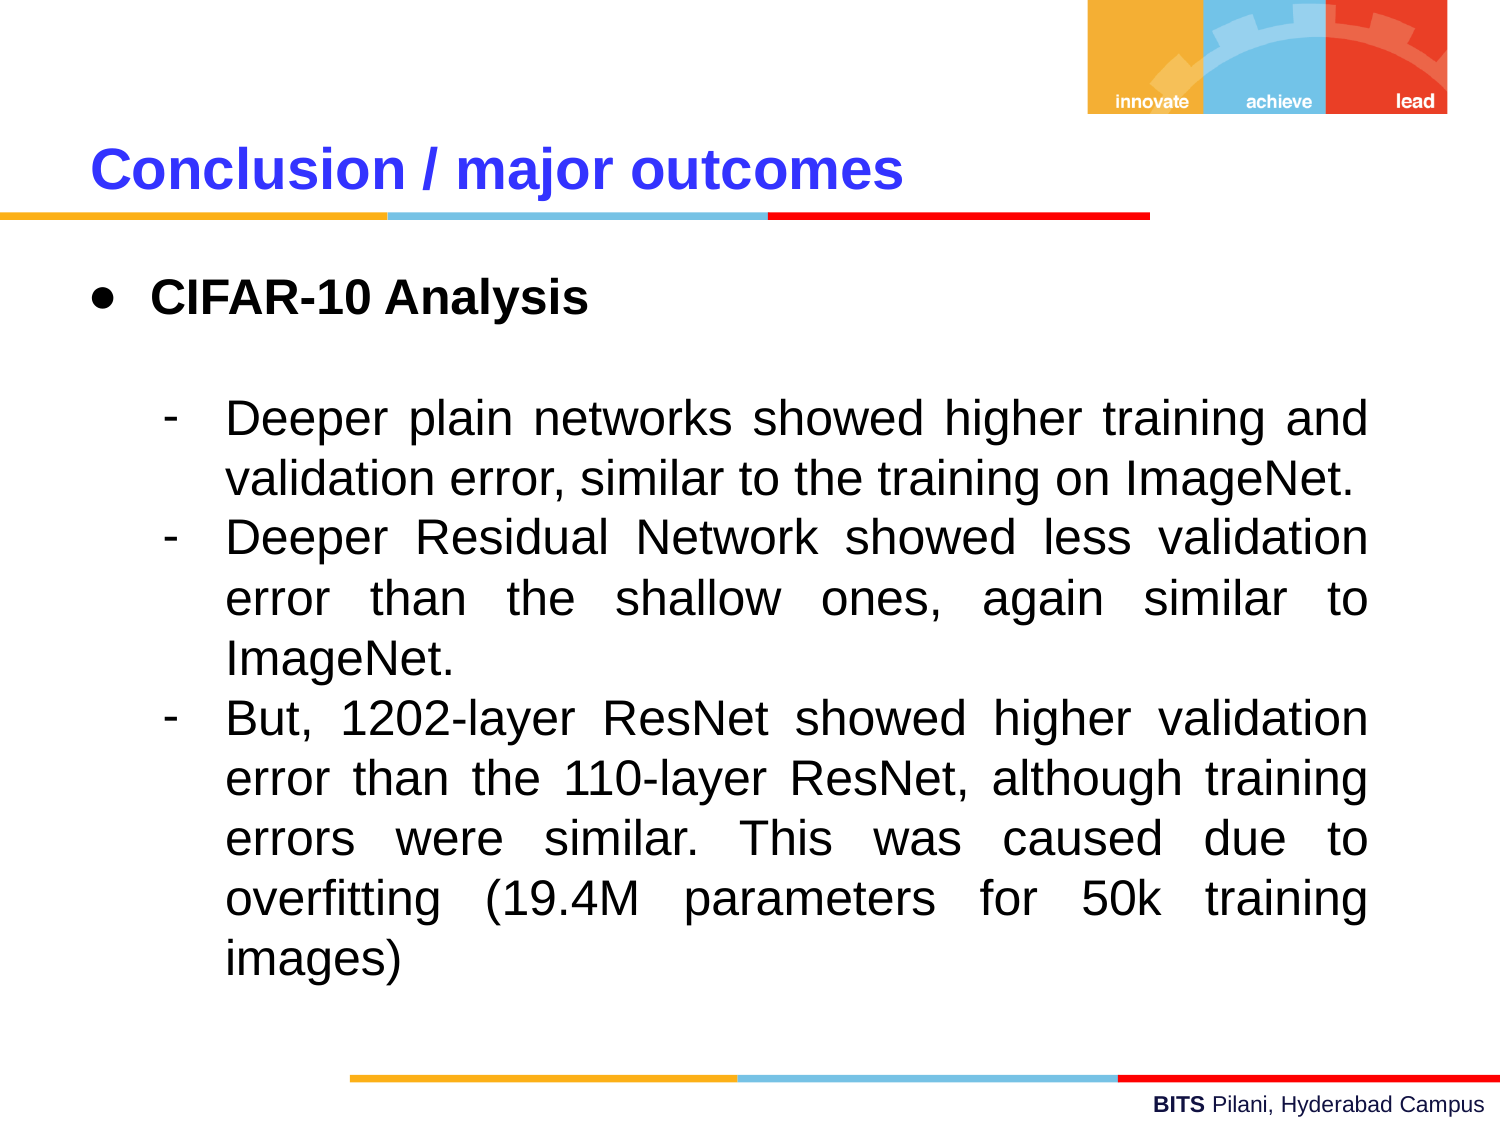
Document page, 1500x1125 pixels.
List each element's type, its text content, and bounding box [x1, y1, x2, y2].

picture [1087, 0, 1448, 114]
text_box CIFAR-10 Analysis Deeper plain networks showed higher training and validation error, similar to the training on ImageNet. Deeper Residual Network showed less validation error than the shallow ones, again similar to ImageNet. But, 1202-layer ResNet showed higher validation error than the 110-layer ResNet, although training errors were similar. This was caused due to overfitting (19.4M parameters for 50k training images) [60, 249, 1385, 1019]
list Conclusion / major outcomes [75, 62, 1275, 249]
